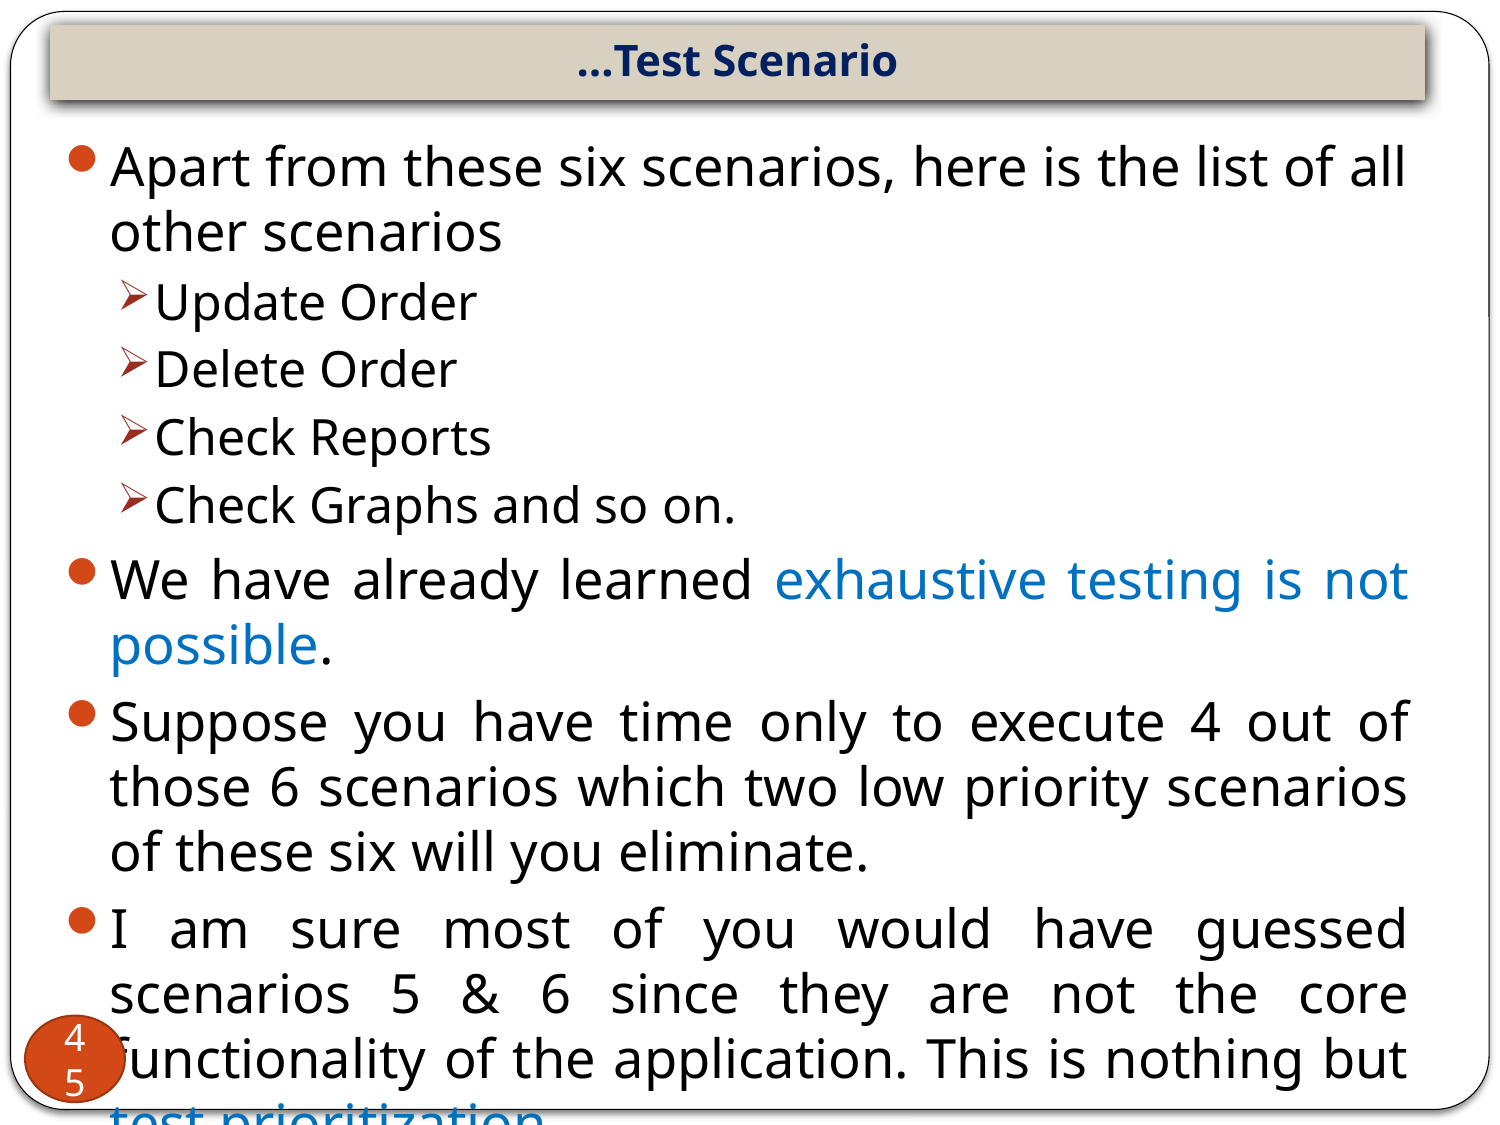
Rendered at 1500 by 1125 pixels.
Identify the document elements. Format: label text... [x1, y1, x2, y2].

list Apart from these six scenarios, here is the list of all other scenarios Update Order Delete Order Check Reports Check Graphs and so on. We have already learned exhaustive testing is not possible. Suppose you have time only to execute 4 out of those 6 scenarios which two low priority scenarios of these six will you eliminate. I am sure most of you would have guessed scenarios 5 & 6 since they are not the core functionality of the application. This is nothing but test prioritization. [50, 125, 1425, 1094]
title …Test Scenario [50, 24, 1425, 100]
text_box 45 [23, 1014, 126, 1104]
